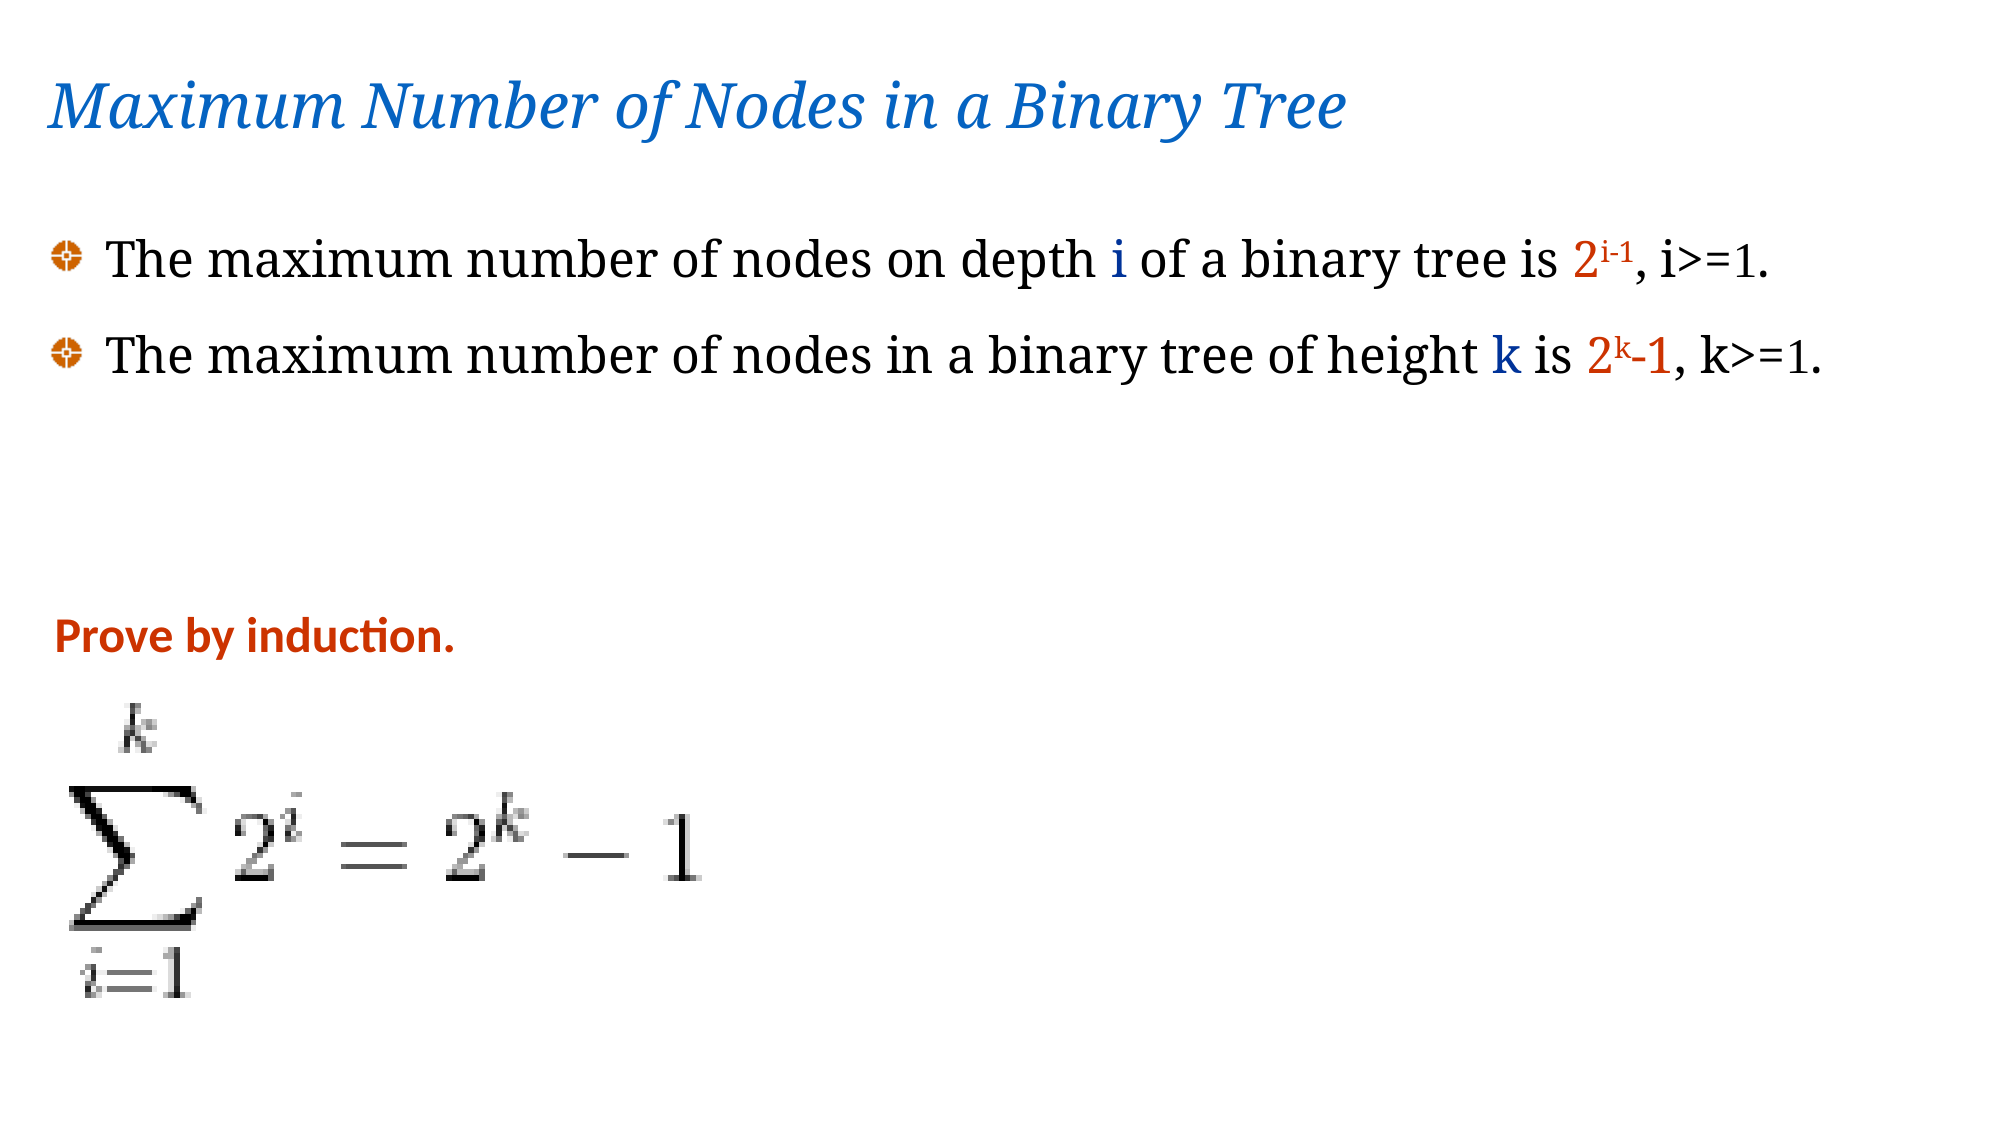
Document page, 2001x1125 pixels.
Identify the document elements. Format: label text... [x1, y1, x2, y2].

picture [48, 336, 84, 372]
text_box Prove by induction. [39, 595, 471, 670]
picture [69, 703, 702, 998]
text_box The maximum number of nodes on depth i of a binary tree is 2i-1, i>=1. The maximum number of nodes in a binary tree of height k is 2k-1, k>=1. [37, 221, 1907, 890]
text_box Maximum Number of Nodes in a Binary Tree [37, 32, 1666, 174]
picture [48, 239, 84, 275]
